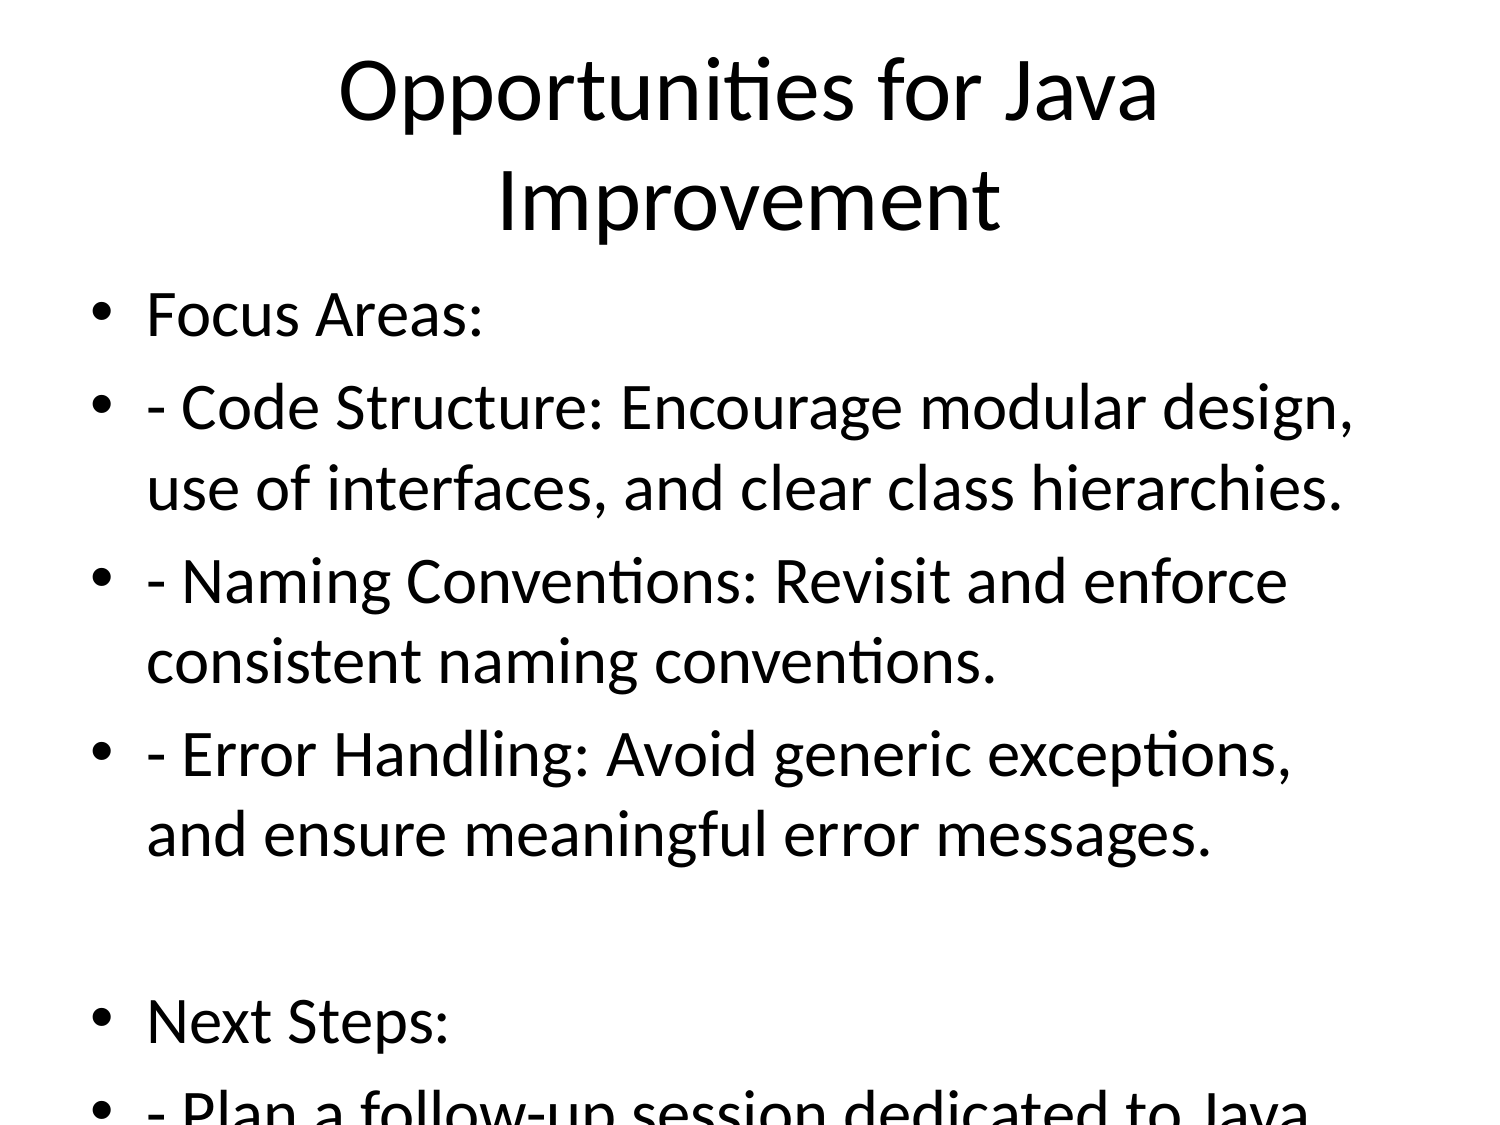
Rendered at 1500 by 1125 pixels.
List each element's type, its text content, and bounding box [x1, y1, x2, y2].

title Opportunities for Java Improvement [75, 45, 1425, 233]
list Focus Areas: - Code Structure: Encourage modular design, use of interfaces, and clear class hierarchies. - Naming Conventions: Revisit and enforce consistent naming conventions. - Error Handling: Avoid generic exceptions, and ensure meaningful error messages. Next Steps: - Plan a follow-up session dedicated to Java practices. - Share resources and guidelines for ongoing improvement. [75, 262, 1425, 1005]
